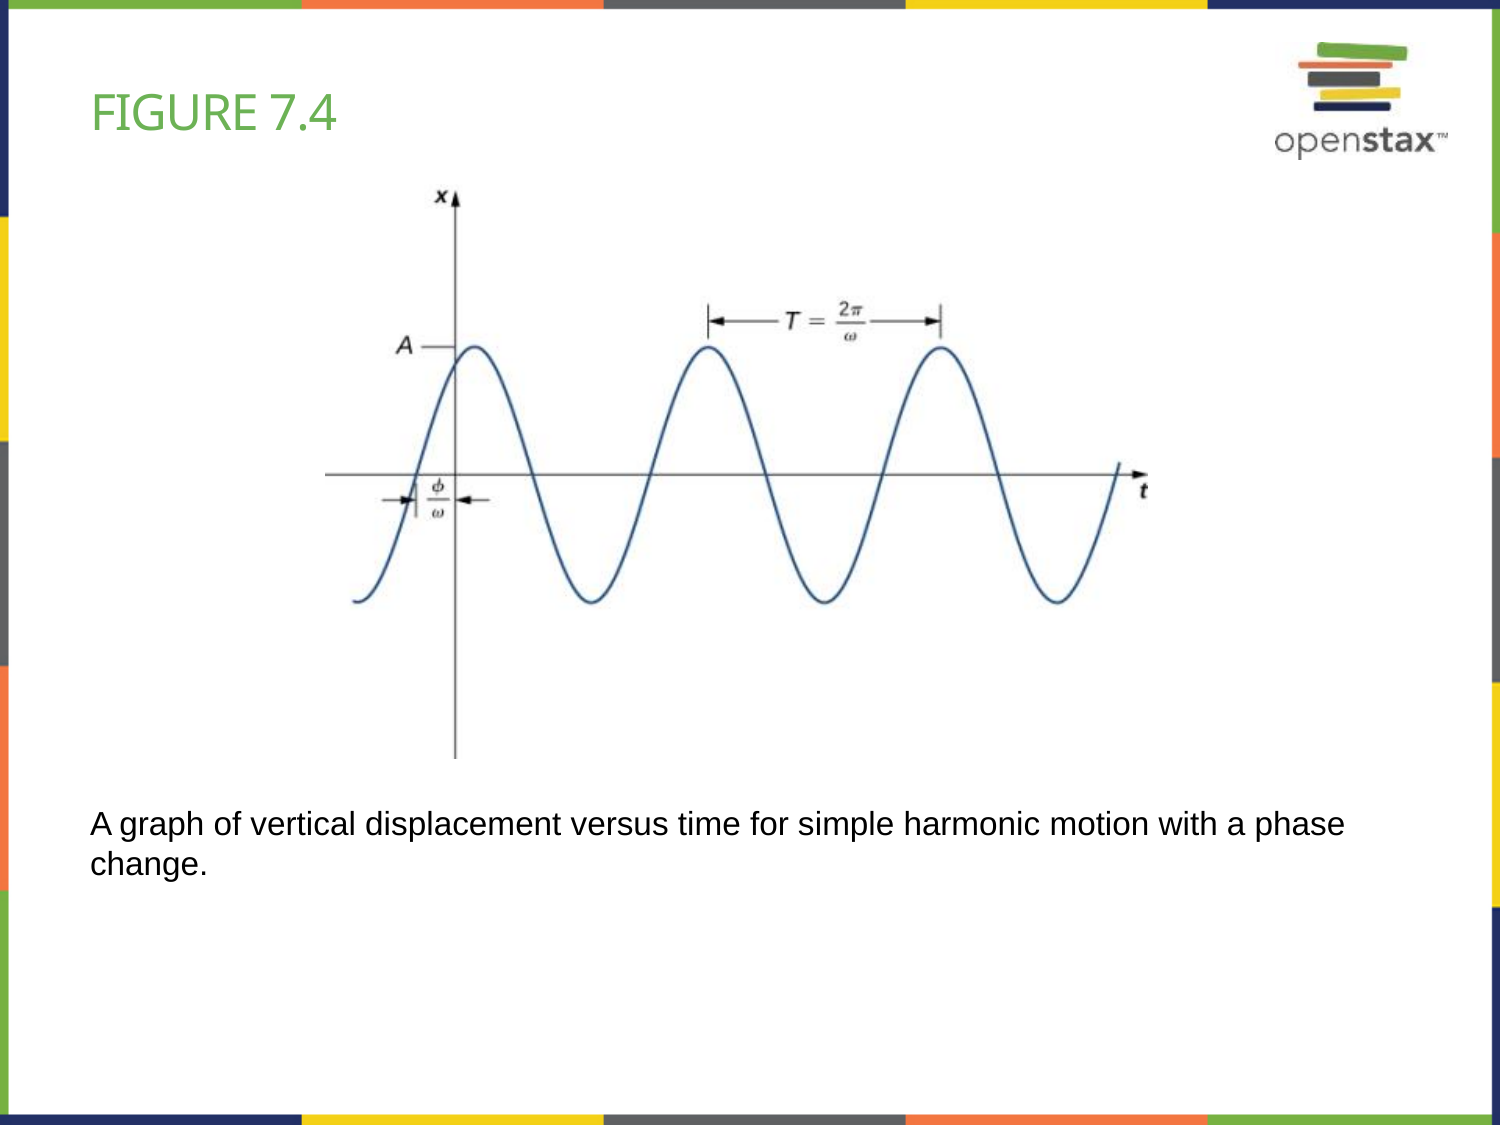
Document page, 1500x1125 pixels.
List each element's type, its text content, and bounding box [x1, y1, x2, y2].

list A graph of vertical displacement versus time for simple harmonic motion with a phase change. [75, 794, 1398, 986]
title Figure 7.4 [75, 39, 1275, 148]
picture [0, 0, 1500, 1125]
